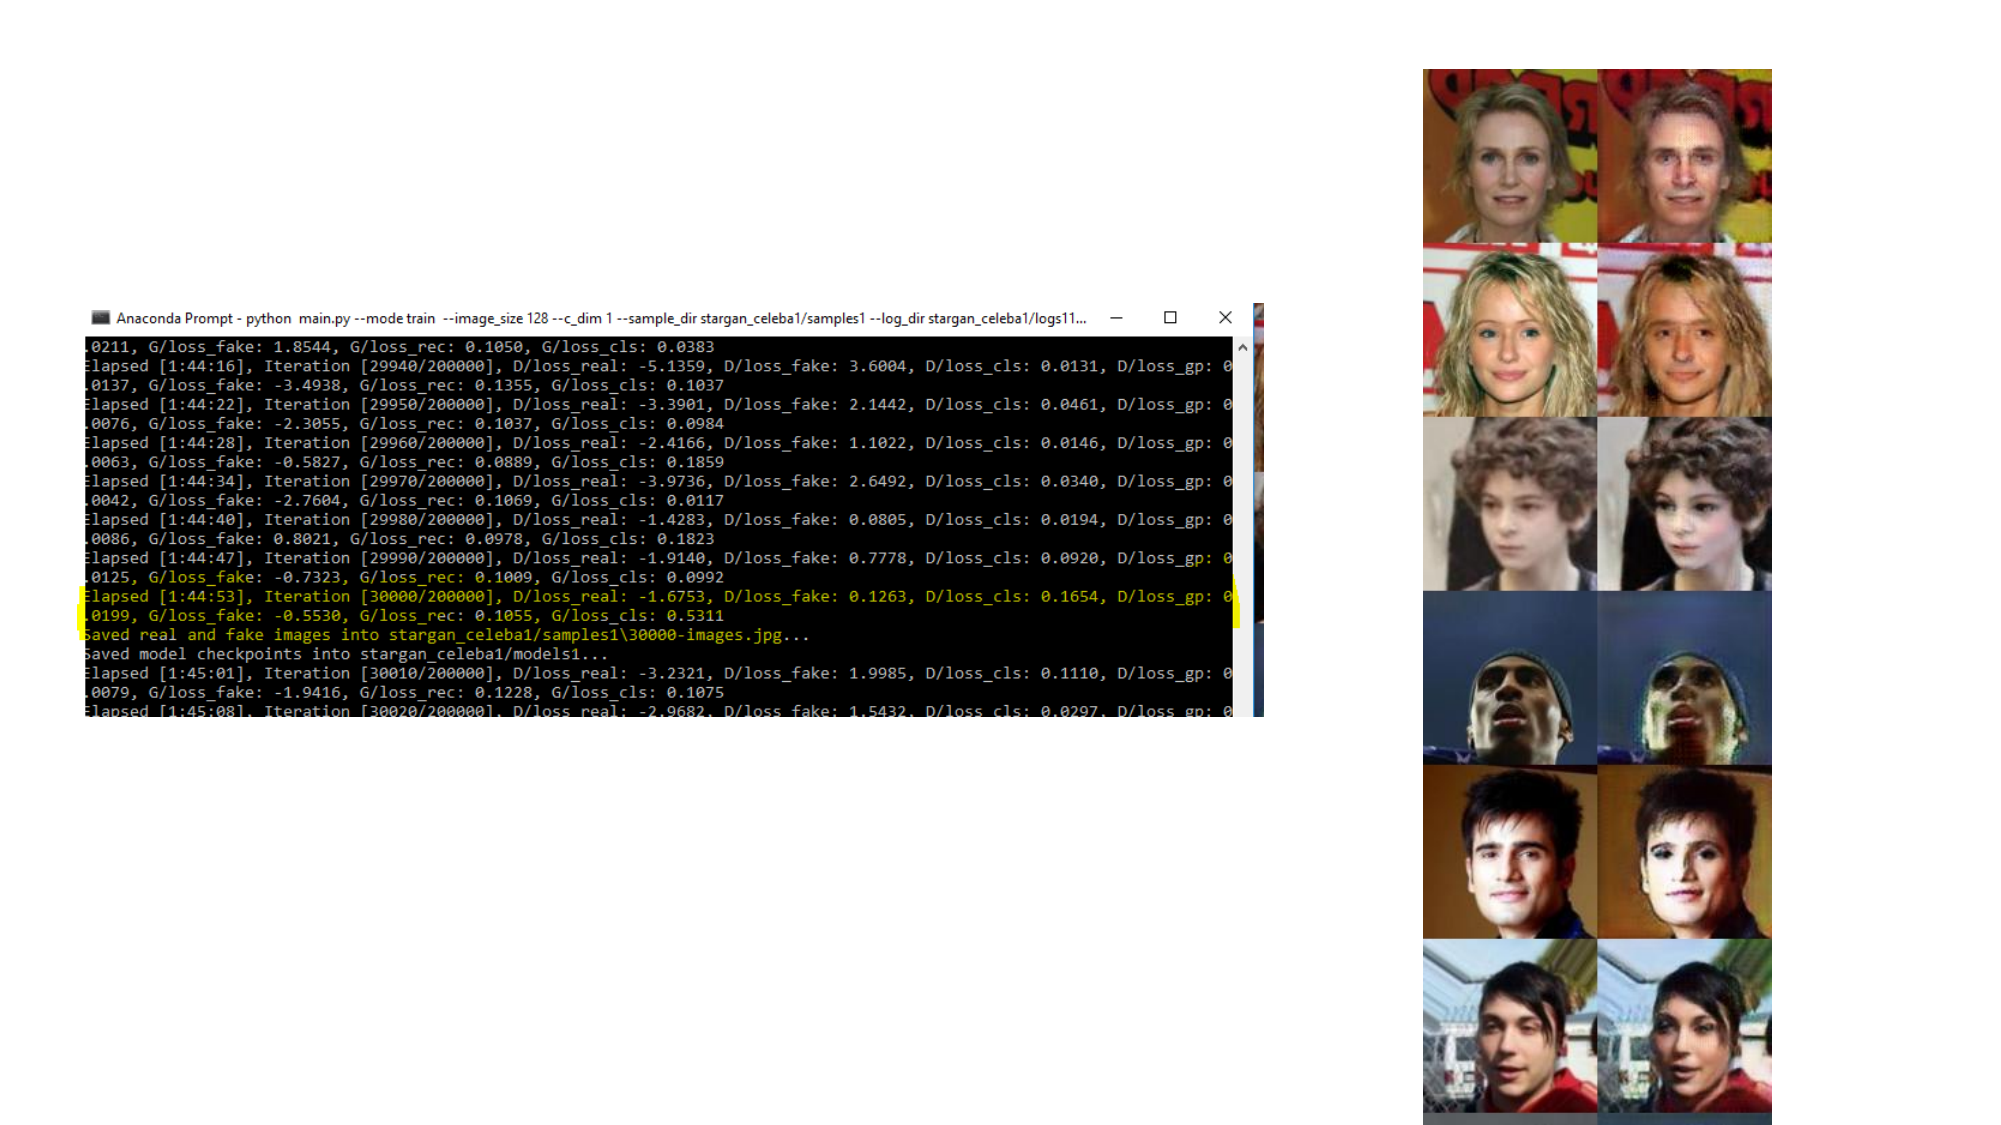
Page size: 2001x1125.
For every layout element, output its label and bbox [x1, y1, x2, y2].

picture [77, 303, 1264, 717]
list [1423, 69, 1772, 1125]
